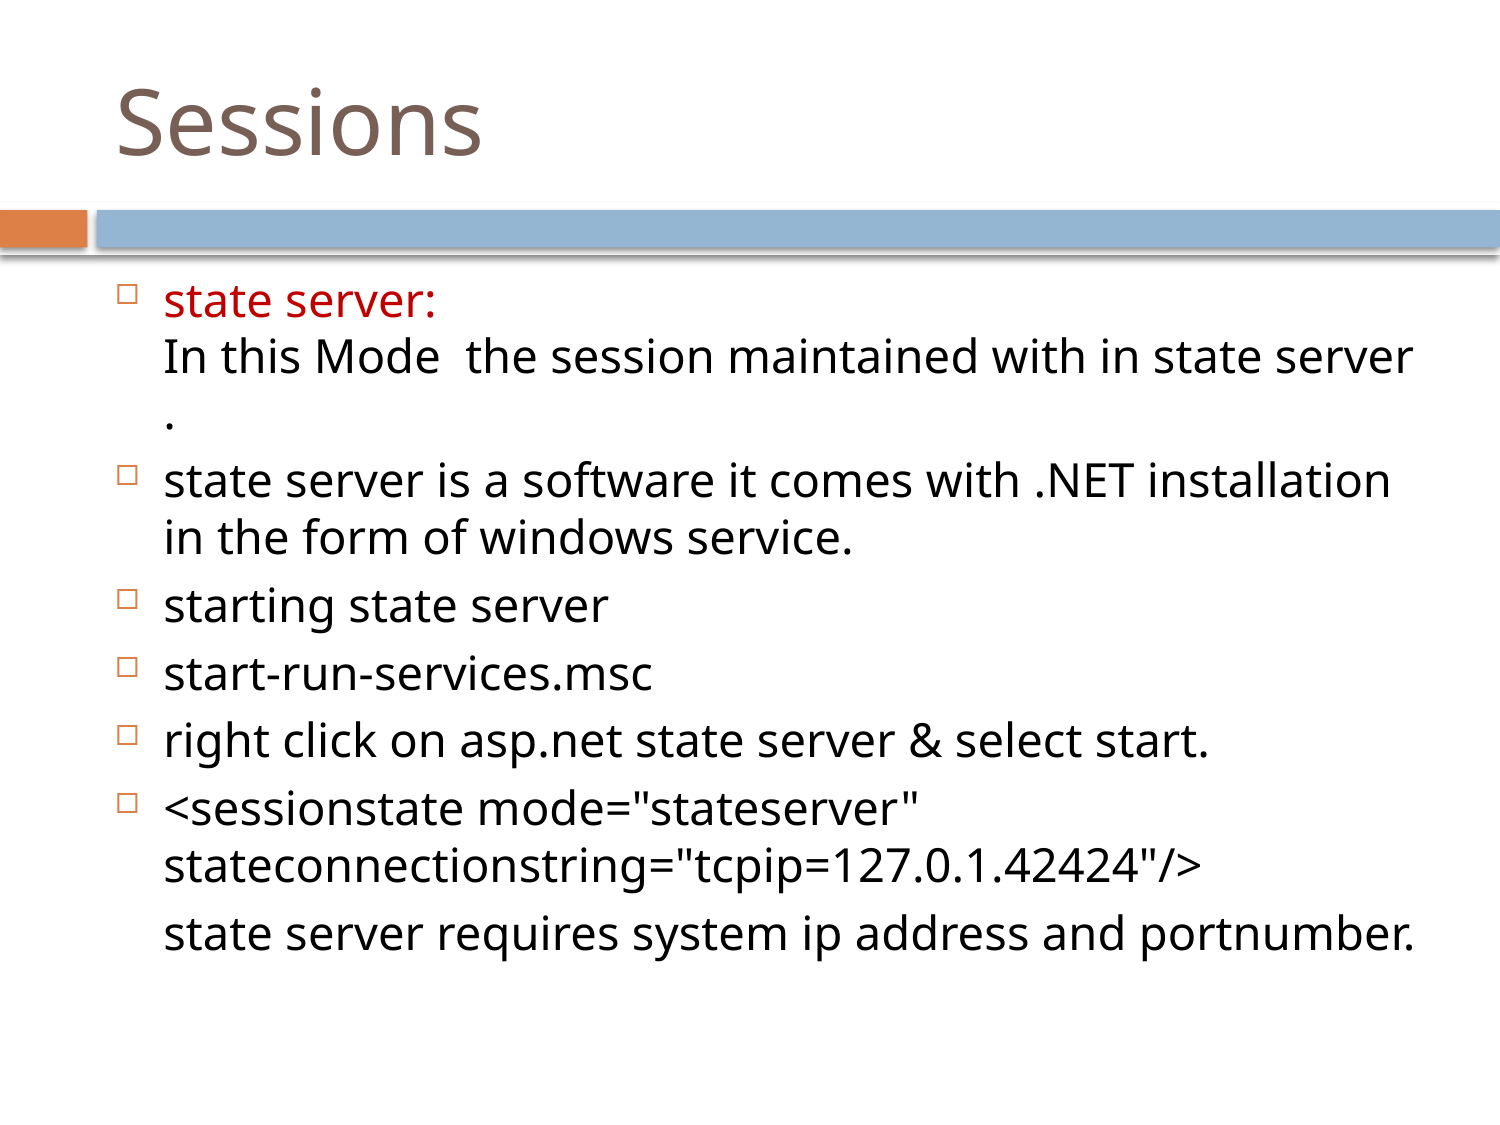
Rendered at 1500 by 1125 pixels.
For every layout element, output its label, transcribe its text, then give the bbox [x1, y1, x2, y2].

title Sessions [100, 37, 1438, 200]
list state server: In this Mode the session maintained with in state server . state server is a software it comes with .NET installation in the form of windows service. starting state server start-run-services.msc right click on asp.net state server & select start. <sessionstate mode="stateserver" stateconnectionstring="tcpip=127.0.1.42424"/> state server requires system ip address and portnumber. [100, 262, 1438, 1000]
